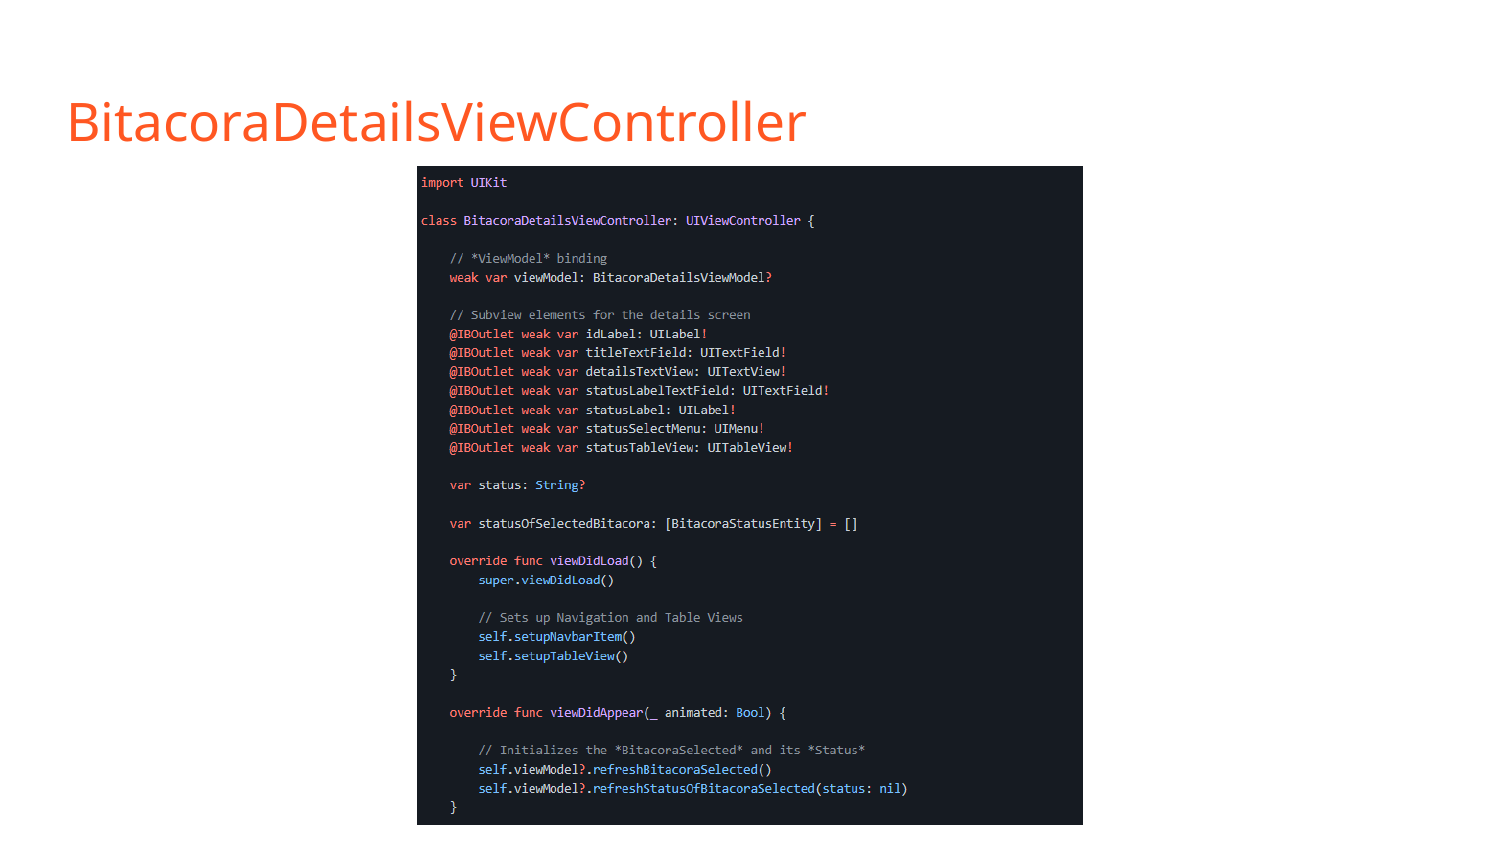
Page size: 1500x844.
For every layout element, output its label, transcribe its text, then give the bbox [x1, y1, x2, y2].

title BitacoraDetailsViewController [51, 72, 1449, 167]
picture [416, 166, 1084, 825]
